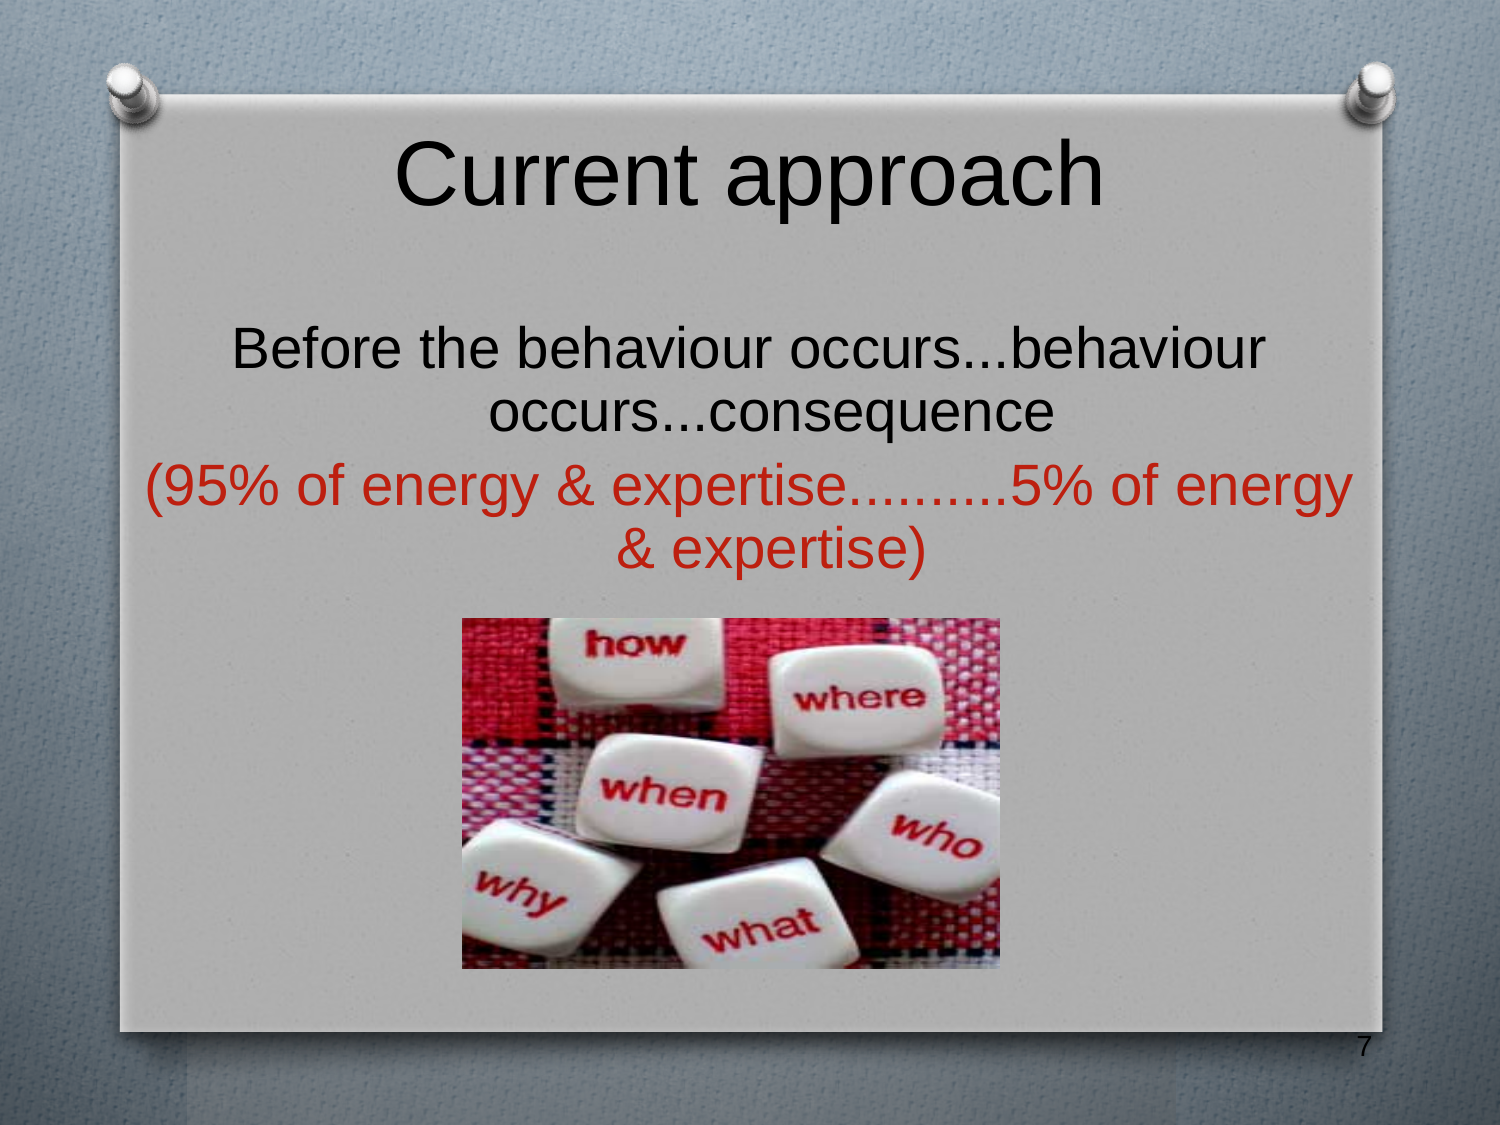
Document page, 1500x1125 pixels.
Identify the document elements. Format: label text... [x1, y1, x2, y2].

picture [1317, 35, 1439, 142]
picture [75, 29, 198, 132]
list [462, 618, 1001, 969]
slide_number 7 [1074, 1006, 1388, 1082]
title Current approach [112, 87, 1388, 250]
list Before the behaviour occurs...behaviour occurs...consequence (95% of energy & expertise..........5% of energy & expertise) [112, 310, 1388, 650]
